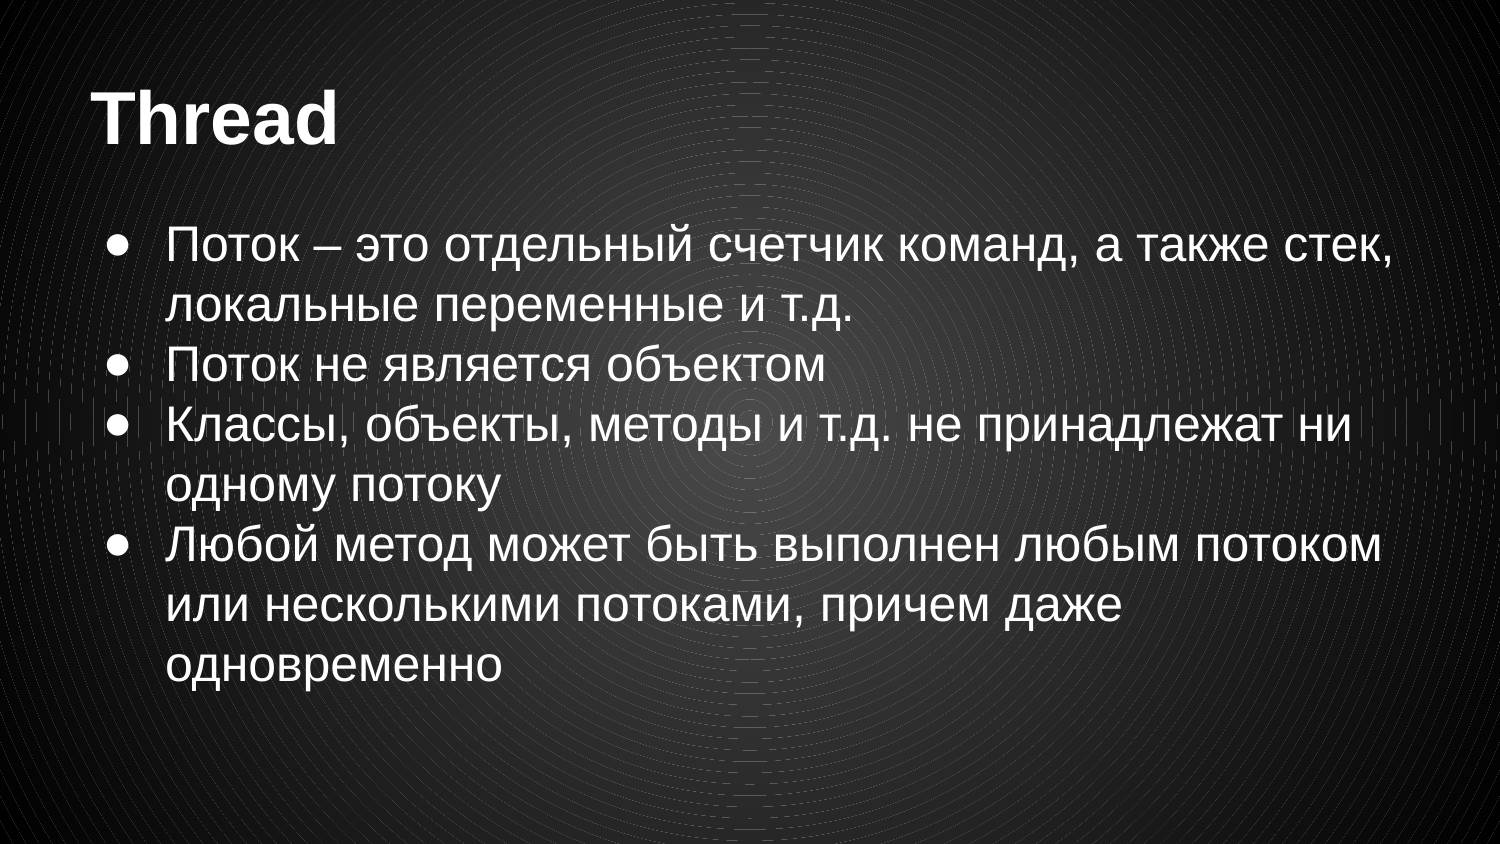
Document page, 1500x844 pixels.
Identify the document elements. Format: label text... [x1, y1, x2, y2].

list Поток – это отдельный счетчик команд, а также стек, локальные переменные и т.д. Поток не является объектом Классы, объекты, методы и т.д. не принадлежат ни одному потоку Любой метод может быть выполнен любым потоком или несколькими потоками, причем даже одновременно [75, 196, 1425, 808]
title Thread [75, 33, 1425, 175]
